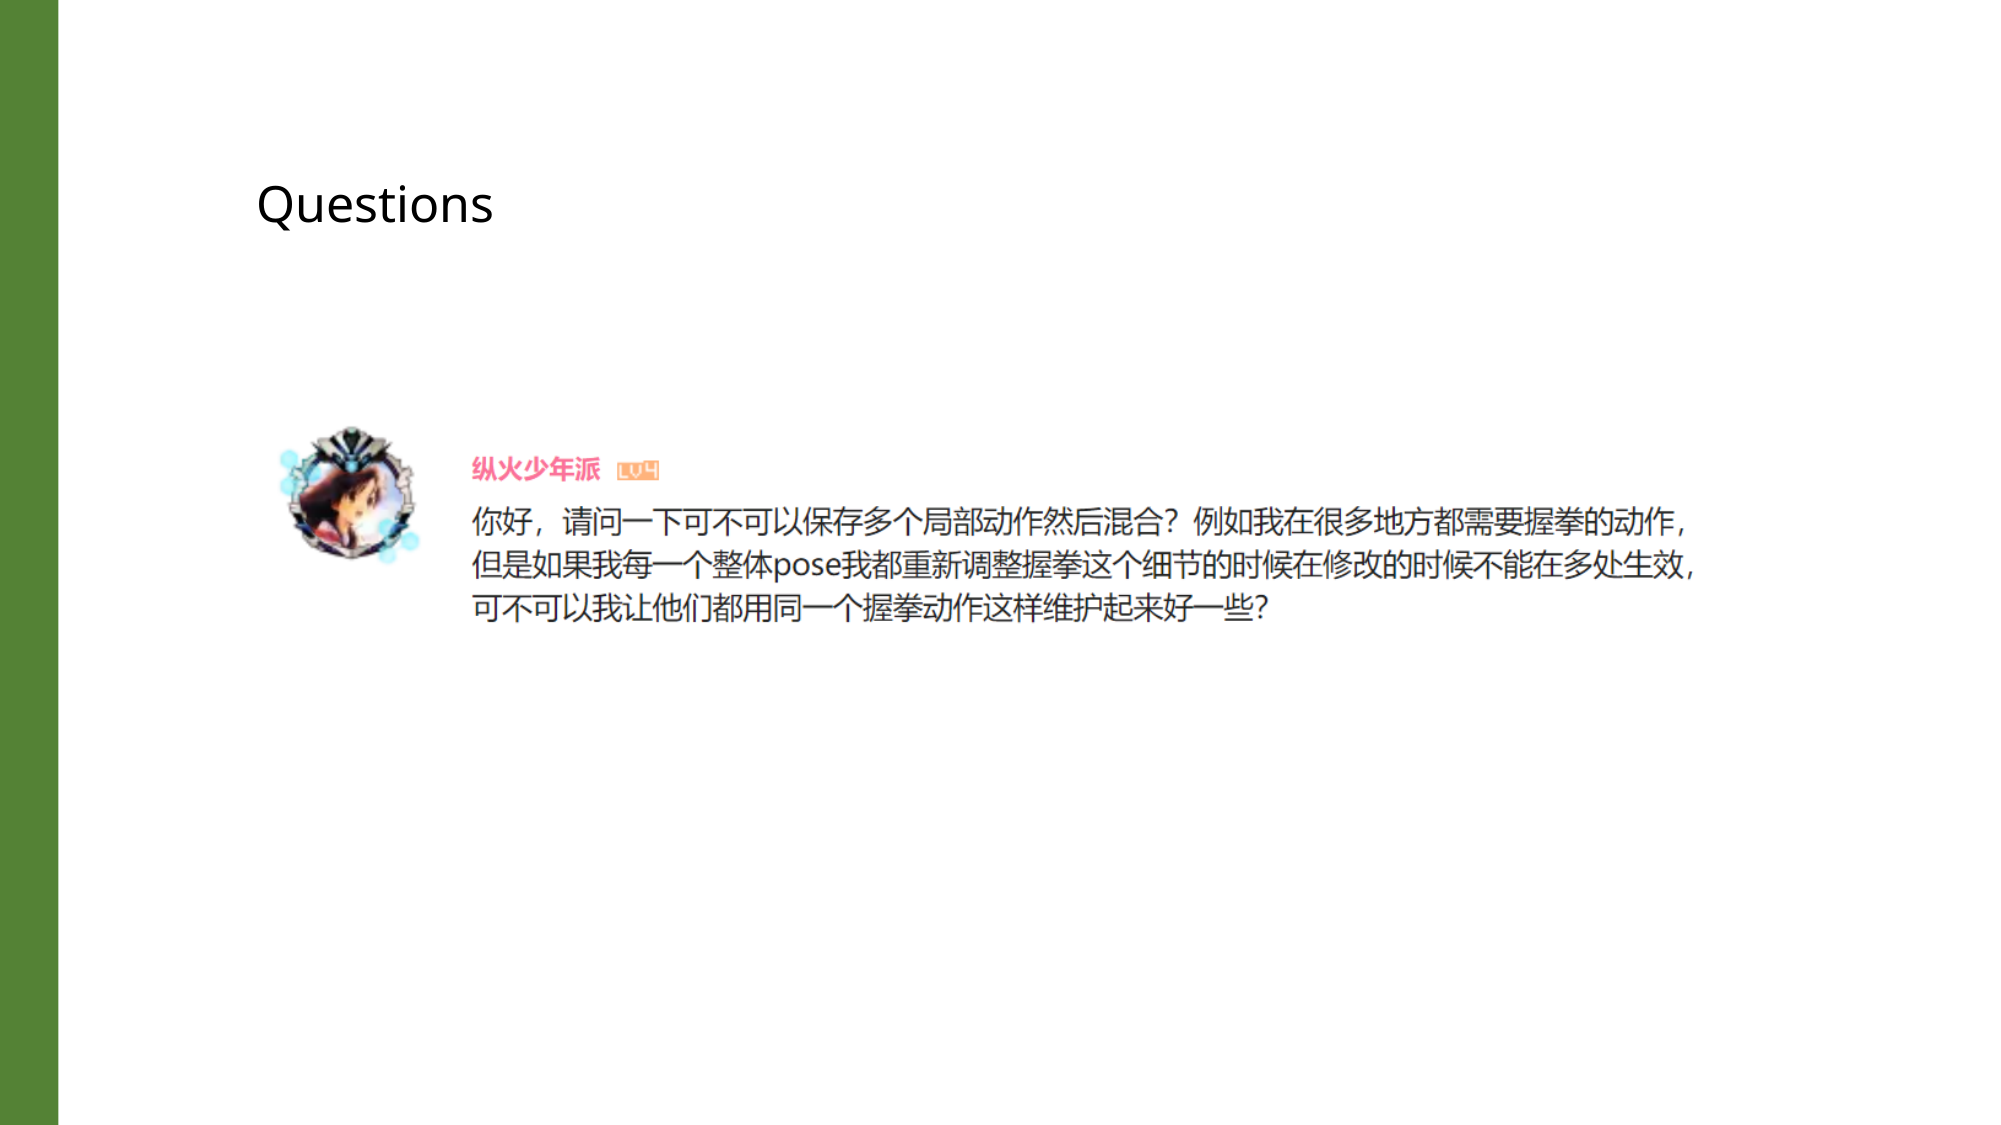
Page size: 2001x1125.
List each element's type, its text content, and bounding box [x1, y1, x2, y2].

picture [253, 415, 1714, 632]
text_box Questions [241, 165, 1759, 285]
text_box [0, 0, 59, 1125]
